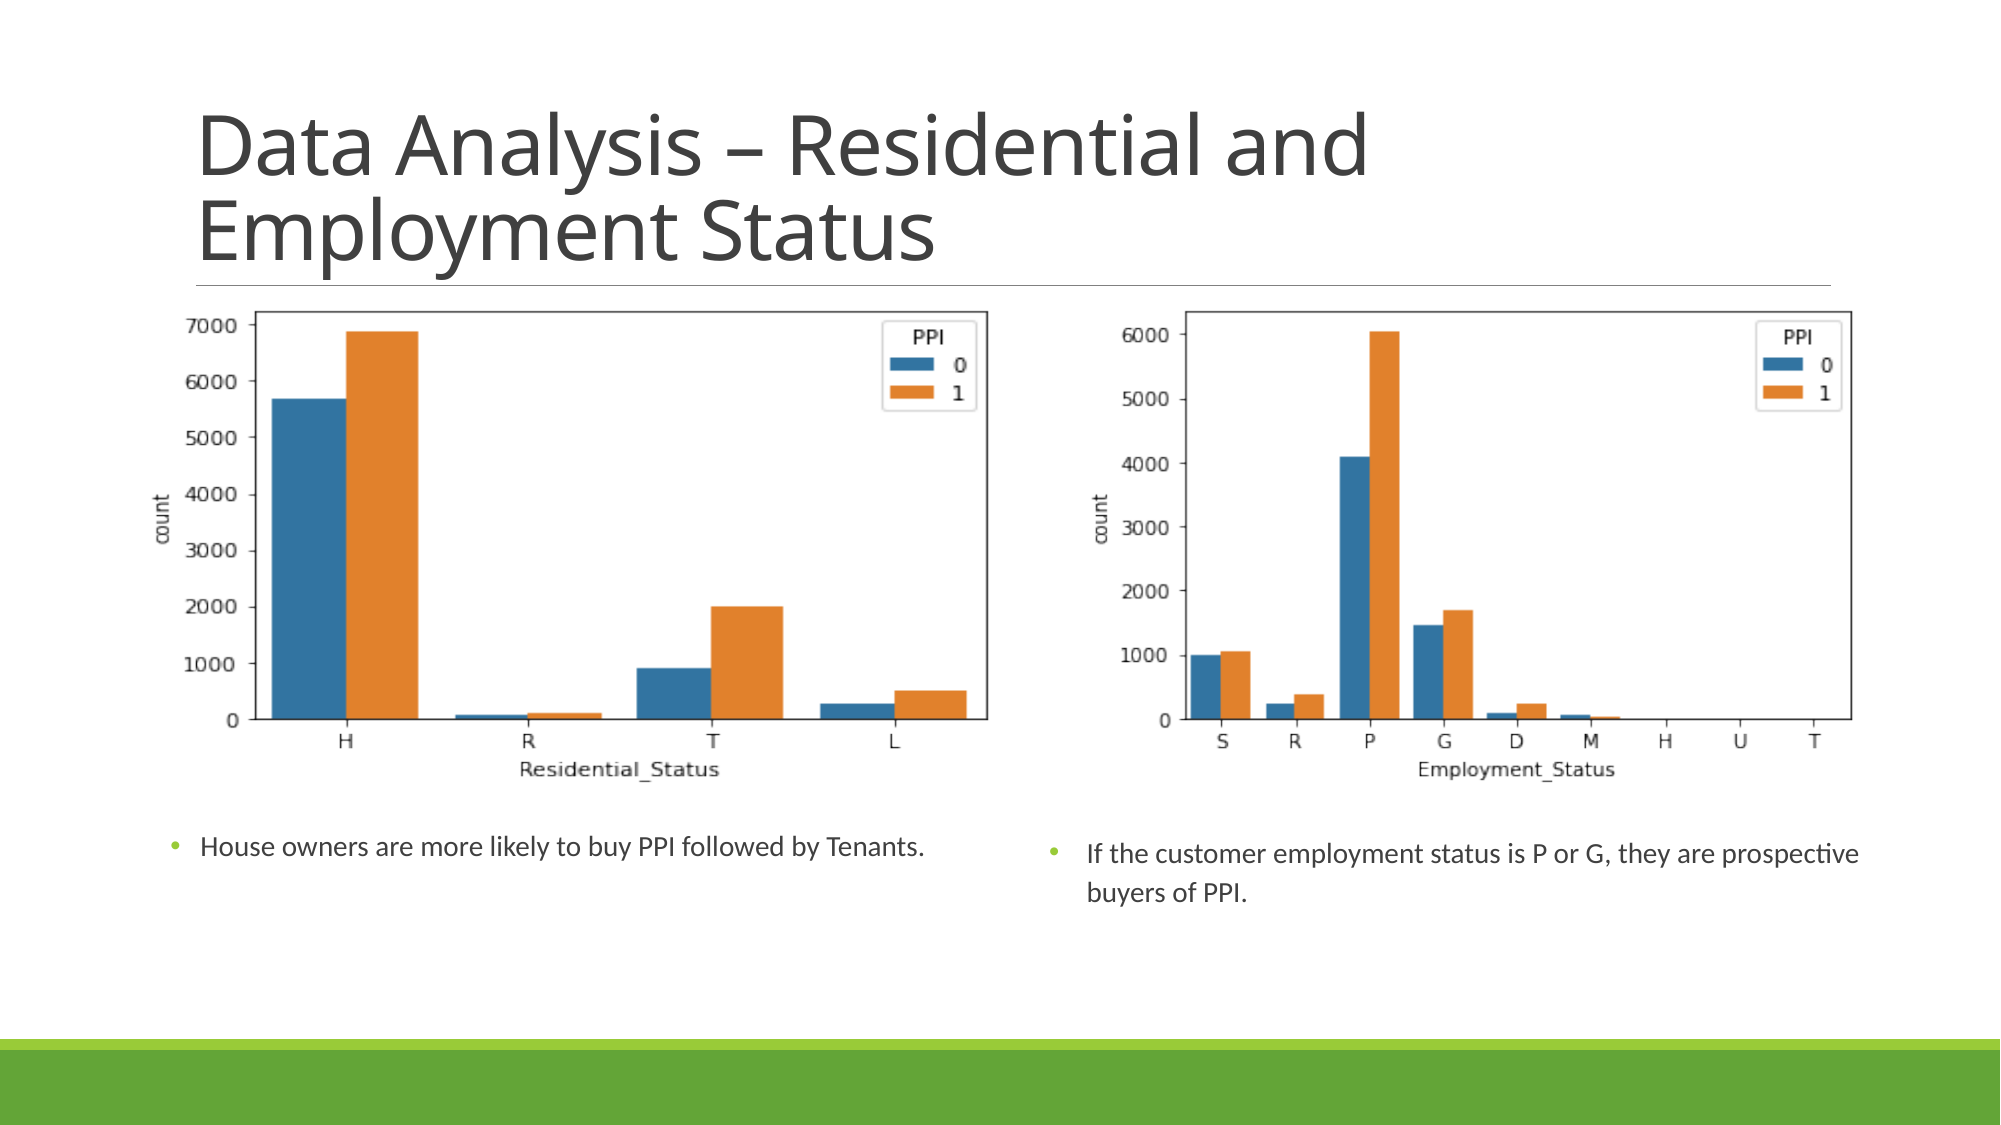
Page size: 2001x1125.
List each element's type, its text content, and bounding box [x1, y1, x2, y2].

text_box If the customer employment status is P or G, they are prospective buyers of PPI. [1034, 823, 1897, 950]
picture [1077, 300, 1863, 792]
title Data Analysis – Residential and Employment Status [180, 47, 1830, 285]
picture [136, 300, 1001, 792]
list House owners are more likely to buy PPI followed by Tenants. [137, 823, 1000, 950]
